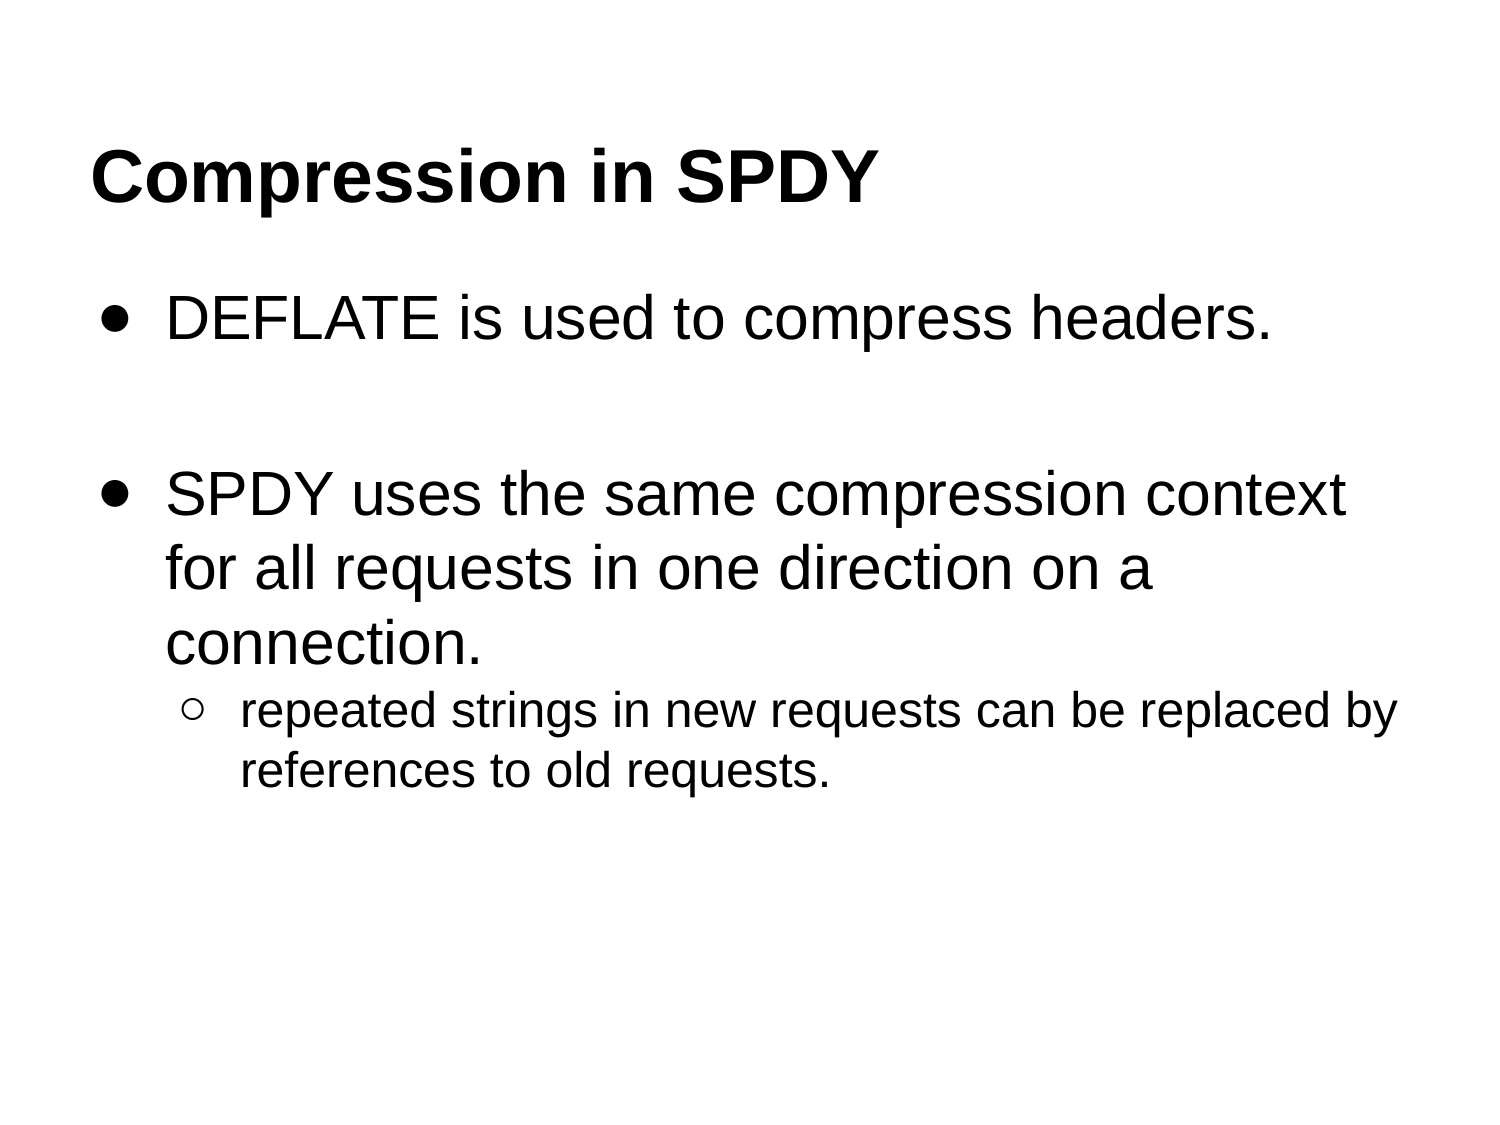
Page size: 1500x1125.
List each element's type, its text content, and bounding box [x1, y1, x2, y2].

title Compression in SPDY [75, 45, 1425, 233]
list DEFLATE is used to compress headers. SPDY uses the same compression context for all requests in one direction on a connection. repeated strings in new requests can be replaced by references to old requests. [75, 262, 1425, 1078]
